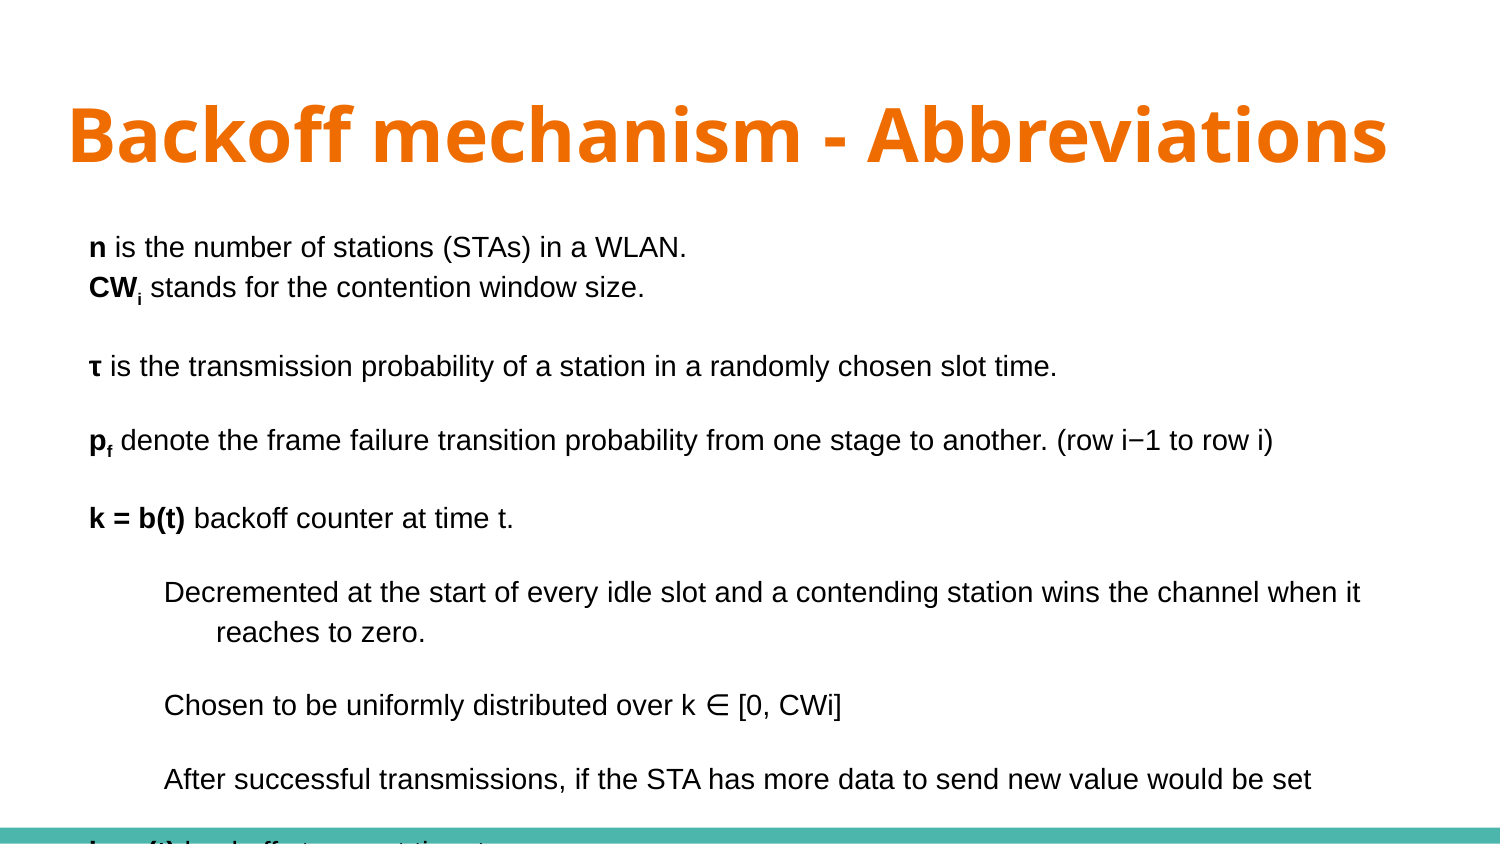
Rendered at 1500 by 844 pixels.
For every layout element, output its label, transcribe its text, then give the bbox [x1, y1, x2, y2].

title Backoff mechanism - Abbreviations [51, 72, 1449, 189]
list n is the number of stations (STAs) in a WLAN. CWi stands for the contention window size. τ is the transmission probability of a station in a randomly chosen slot time. pf denote the frame failure transition probability from one stage to another. (row i−1 to row i) k = b(t) backoff counter at time t. Decremented at the start of every idle slot and a contending station wins the channel when it reaches to zero. Chosen to be uniformly distributed over k ∈ [0, CWi] After successful transmissions, if the STA has more data to send new value would be set i = s(t) backoff stages at time t. Starts at 0 and is increased by 1 everytime transmissions collide. Once the CW reaches CWm, it will remain at this value until it is reset. m′ is a maximum number by which the contention window can be doubled. [51, 207, 1449, 750]
